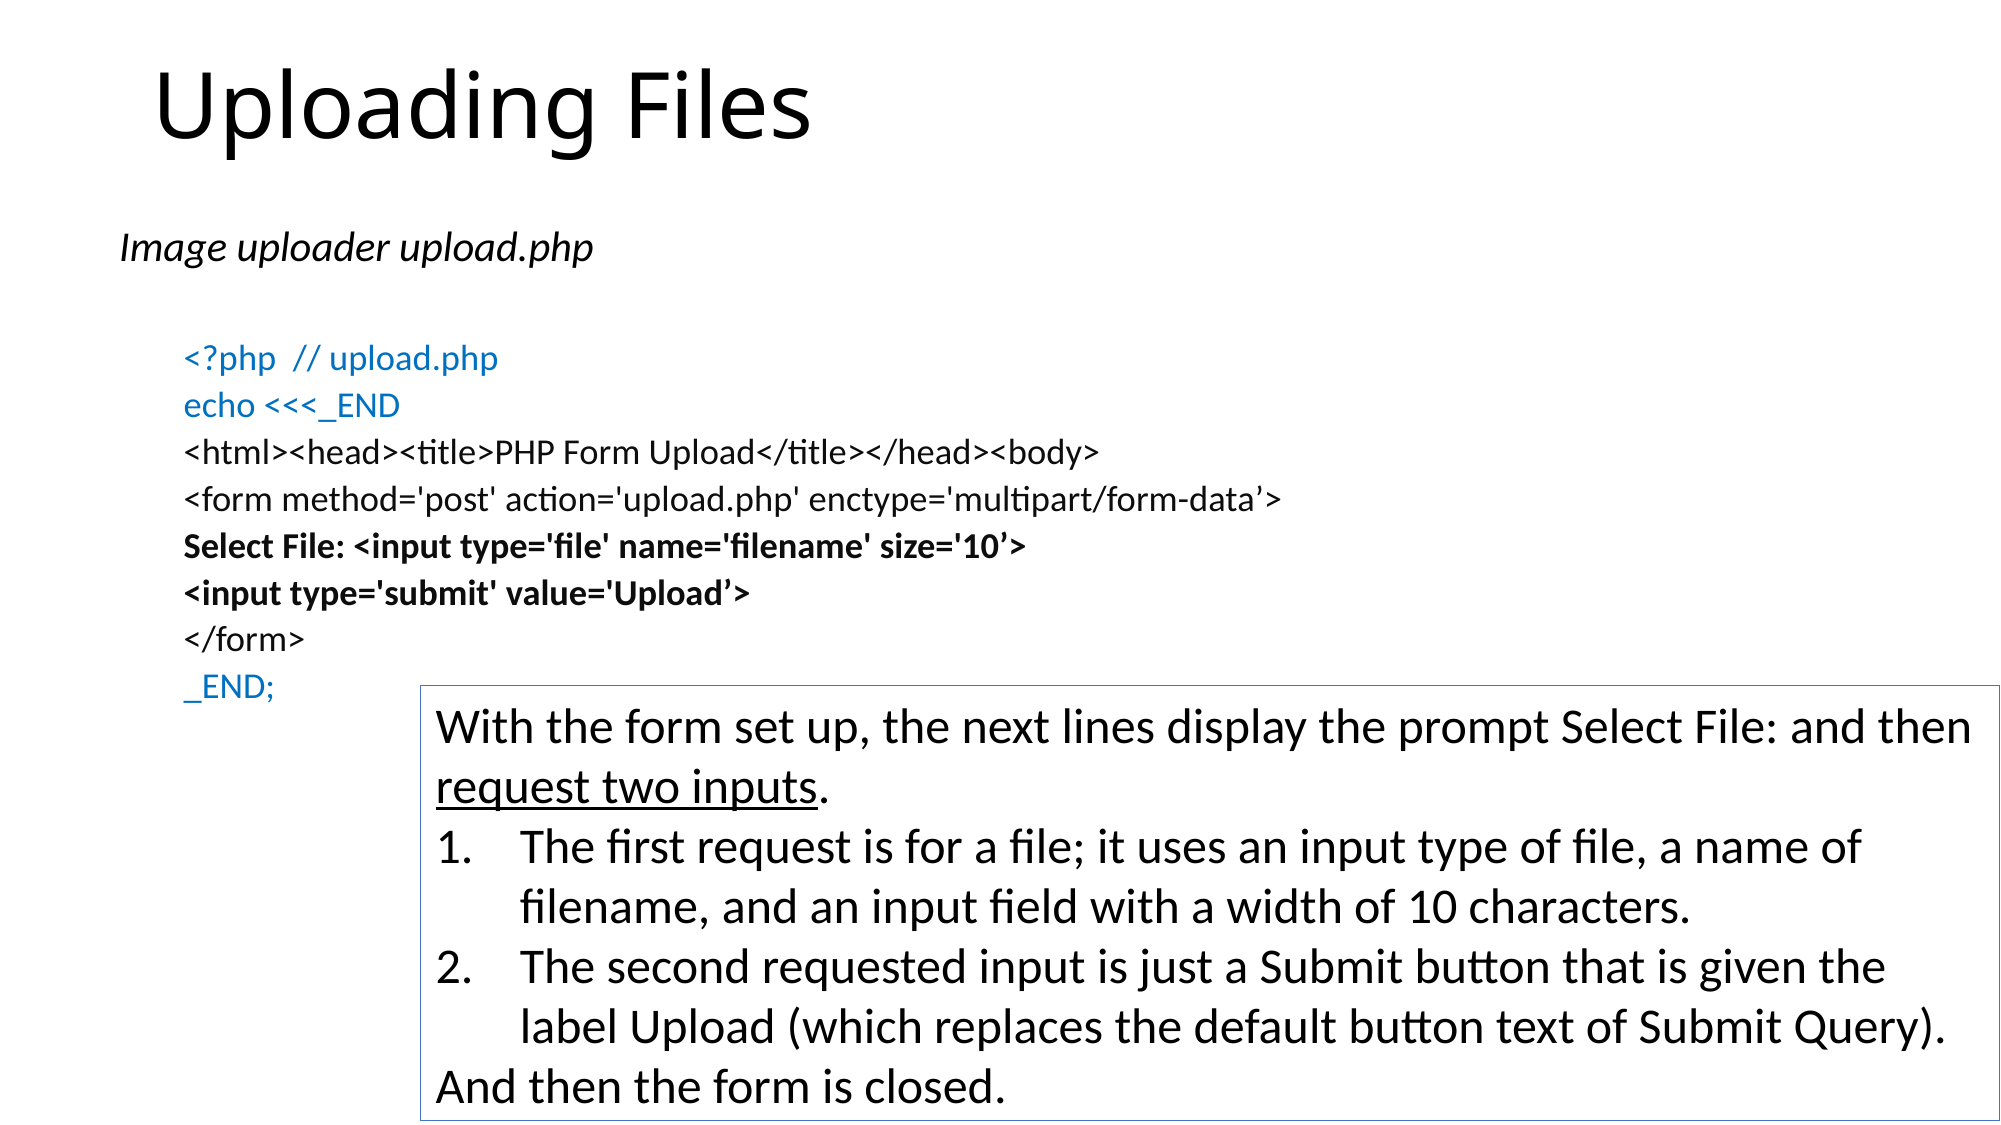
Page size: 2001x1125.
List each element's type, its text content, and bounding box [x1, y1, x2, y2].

list Image uploader upload.php <?php // upload.php echo <<<_END <html><head><title>PHP Form Upload</title></head><body> <form method='post' action='upload.php' enctype='multipart/form-data’> Select File: <input type='file' name='filename' size='10’> <input type='submit' value='Upload’> </form> _END; [104, 217, 1896, 813]
title Uploading Files [137, 0, 1863, 217]
text_box With the form set up, the next lines display the prompt Select File: and then request two inputs. The first request is for a file; it uses an input type of file, a name of filename, and an input field with a width of 10 characters. The second requested input is just a Submit button that is given the label Upload (which replaces the default button text of Submit Query). And then the form is closed. [420, 685, 2000, 1121]
